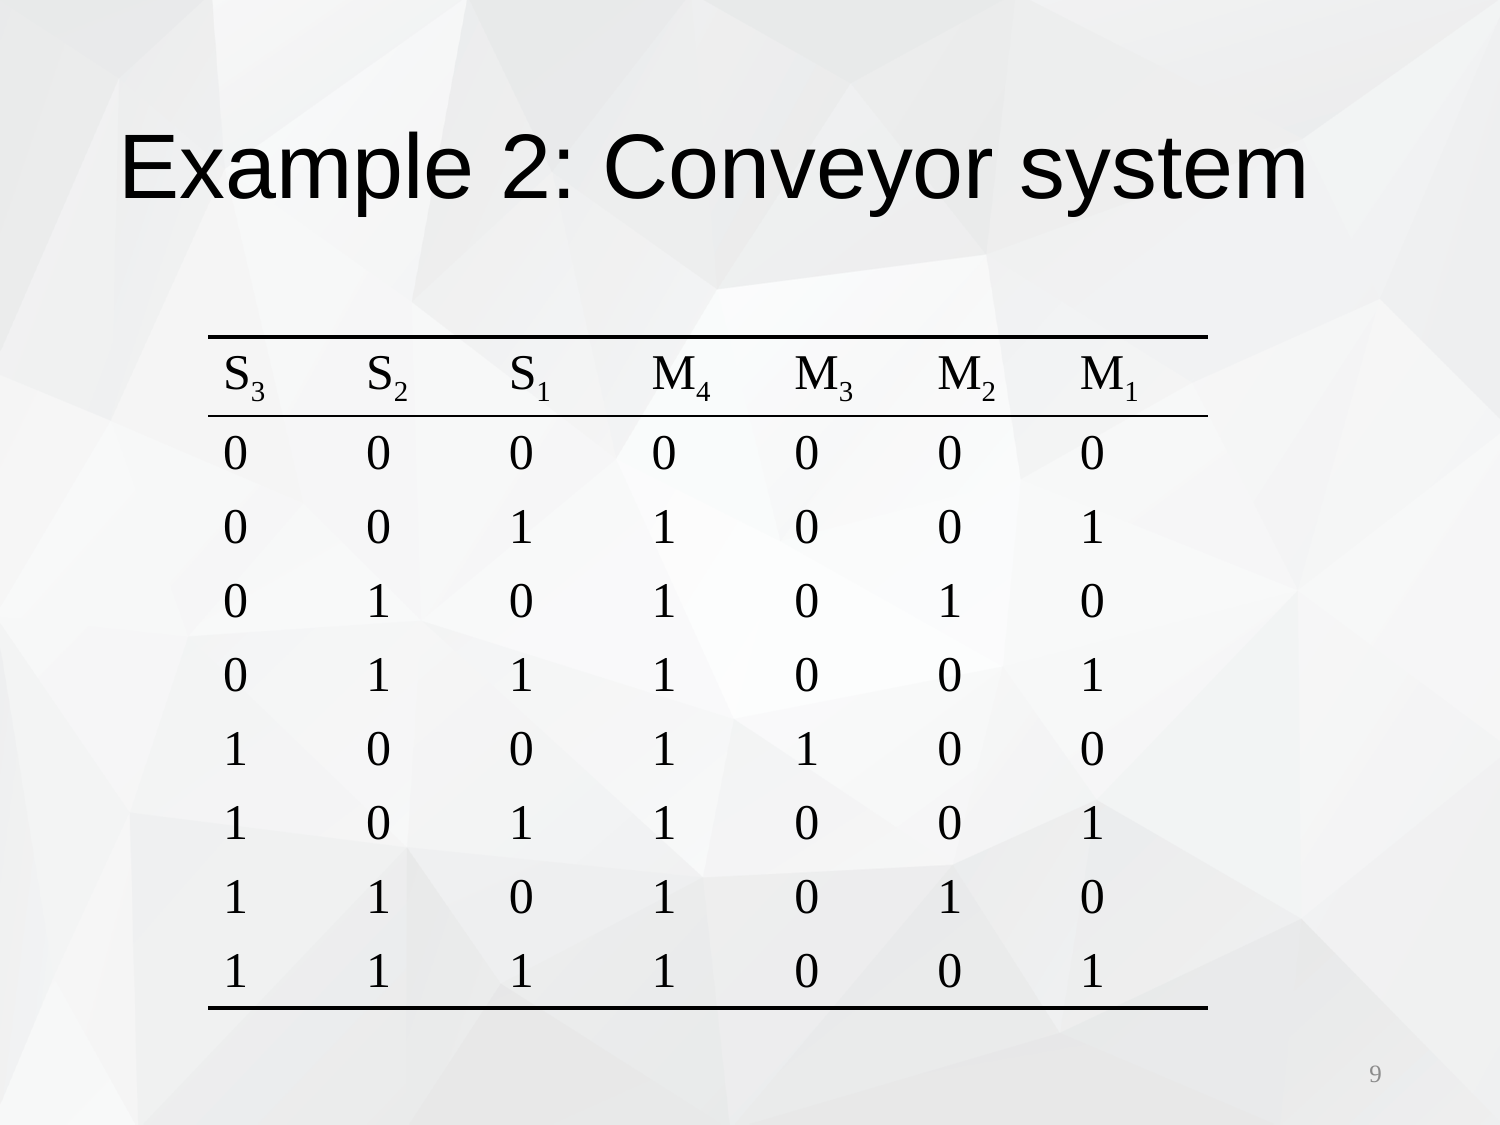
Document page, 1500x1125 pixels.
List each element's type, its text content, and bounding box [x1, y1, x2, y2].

table_header M1 [1065, 339, 1208, 415]
table_cell 1 [637, 490, 780, 564]
table_cell 0 [922, 417, 1065, 490]
table_cell 1 [922, 860, 1065, 934]
table_cell 0 [494, 860, 637, 934]
table_cell 1 [637, 786, 780, 860]
table_cell 0 [922, 786, 1065, 860]
table_cell 1 [1065, 934, 1208, 1006]
table_cell 0 [208, 638, 351, 712]
table_cell 0 [208, 417, 351, 490]
table_cell 1 [351, 638, 494, 712]
table_cell 0 [494, 417, 637, 490]
table_cell 0 [1065, 712, 1208, 786]
table_cell 0 [922, 934, 1065, 1006]
table_cell 1 [208, 712, 351, 786]
table_cell 1 [351, 934, 494, 1006]
table_cell 0 [922, 638, 1065, 712]
table_cell 0 [922, 712, 1065, 786]
table_cell 0 [780, 564, 922, 638]
table_cell 1 [922, 564, 1065, 638]
table_cell 0 [637, 417, 780, 490]
table_cell 1 [351, 860, 494, 934]
table_cell 0 [494, 712, 637, 786]
table_cell 0 [351, 712, 494, 786]
picture [0, 0, 1500, 1125]
table_cell 0 [780, 786, 922, 860]
table_cell 1 [208, 934, 351, 1006]
table_cell 0 [922, 490, 1065, 564]
table_cell 0 [494, 564, 637, 638]
table_cell 0 [1065, 860, 1208, 934]
table_cell 1 [494, 638, 637, 712]
table_cell 1 [1065, 638, 1208, 712]
table_header S3 [208, 339, 351, 415]
table_header M4 [637, 339, 780, 415]
title Example 2: Conveyor system [103, 59, 1397, 278]
table_cell 1 [637, 564, 780, 638]
table_cell 0 [1065, 564, 1208, 638]
table_cell 1 [494, 490, 637, 564]
table_cell 1 [637, 860, 780, 934]
table_header S2 [351, 339, 494, 415]
table_cell 0 [780, 638, 922, 712]
table_header M2 [922, 339, 1065, 415]
table_cell 0 [1065, 417, 1208, 490]
table_header S1 [494, 339, 637, 415]
table_cell 0 [780, 860, 922, 934]
table_cell 0 [351, 417, 494, 490]
table_cell 1 [351, 564, 494, 638]
table_cell 1 [1065, 786, 1208, 860]
table_cell 0 [780, 417, 922, 490]
table_cell 1 [208, 860, 351, 934]
table_cell 1 [637, 934, 780, 1006]
table_cell 1 [1065, 490, 1208, 564]
table_cell 0 [780, 934, 922, 1006]
table_cell 1 [208, 786, 351, 860]
table_header M3 [780, 339, 922, 415]
slide_number 9 [1059, 1042, 1397, 1103]
table_cell 1 [494, 934, 637, 1006]
table_cell 0 [208, 490, 351, 564]
table_cell 0 [351, 786, 494, 860]
table_cell 0 [208, 564, 351, 638]
table_cell 1 [637, 638, 780, 712]
table_cell 1 [494, 786, 637, 860]
table_cell 1 [780, 712, 922, 786]
table_cell 0 [780, 490, 922, 564]
table_cell 1 [637, 712, 780, 786]
table_cell 0 [351, 490, 494, 564]
